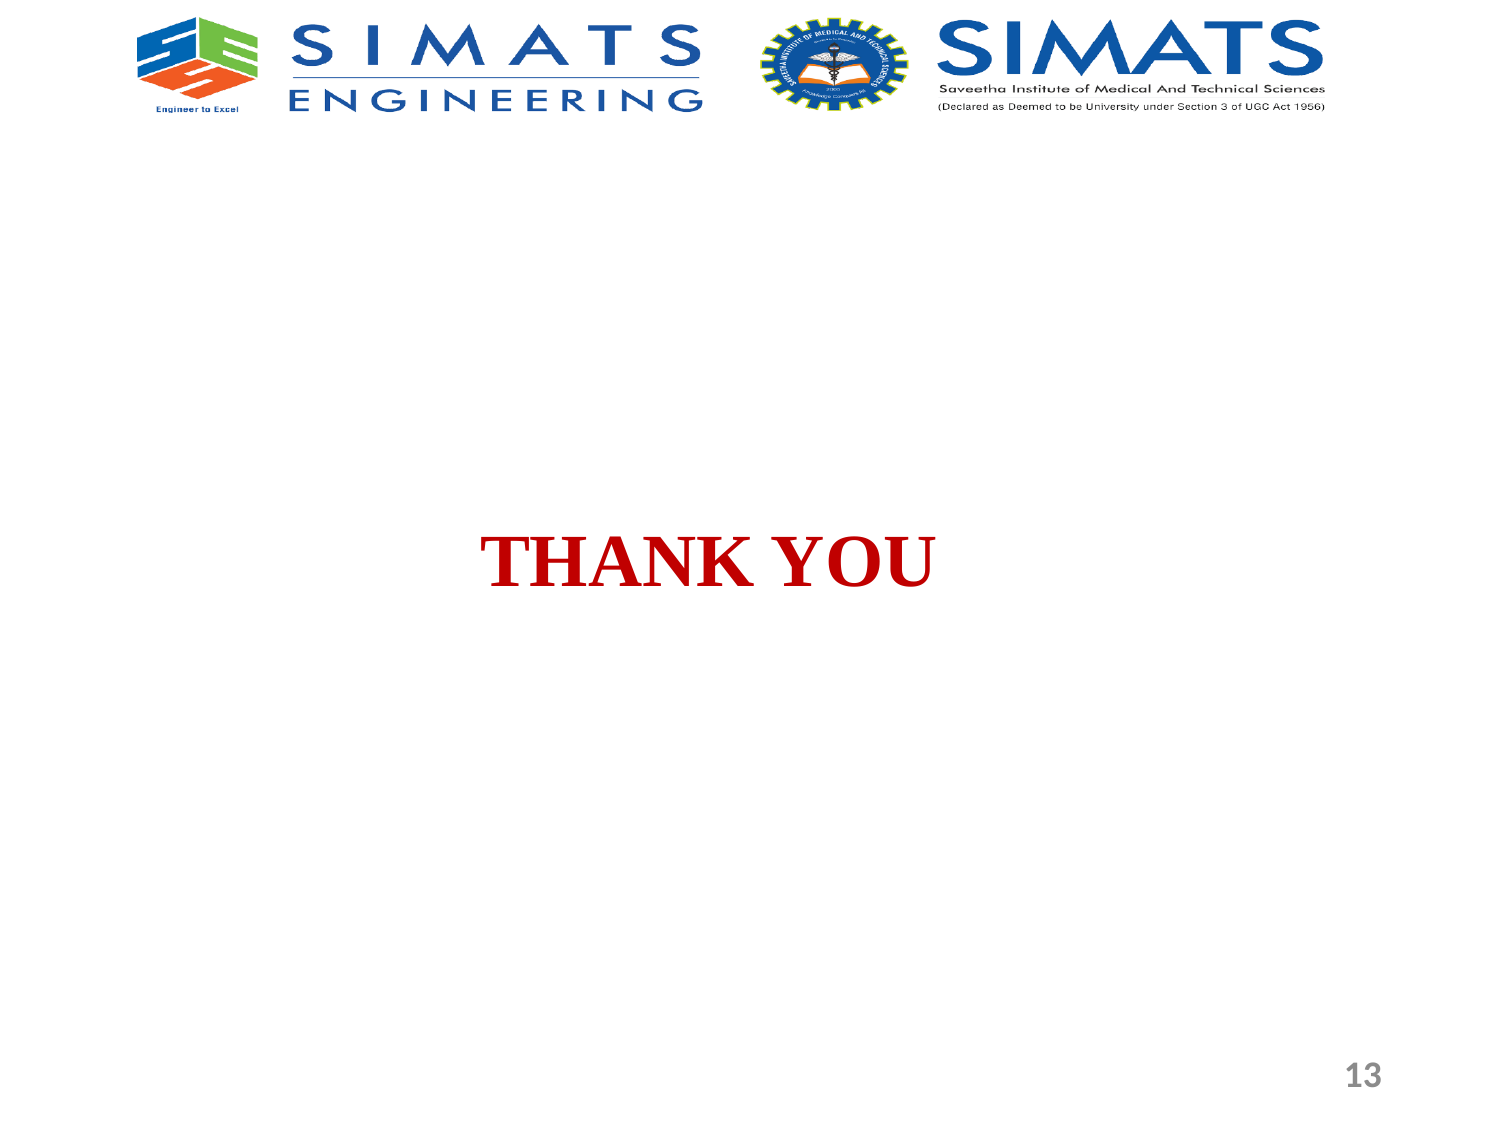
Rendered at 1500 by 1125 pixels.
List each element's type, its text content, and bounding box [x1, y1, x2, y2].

picture [137, 17, 1325, 113]
slide_number 13 [1059, 1042, 1397, 1103]
title THANK YOU [12, 497, 1406, 628]
